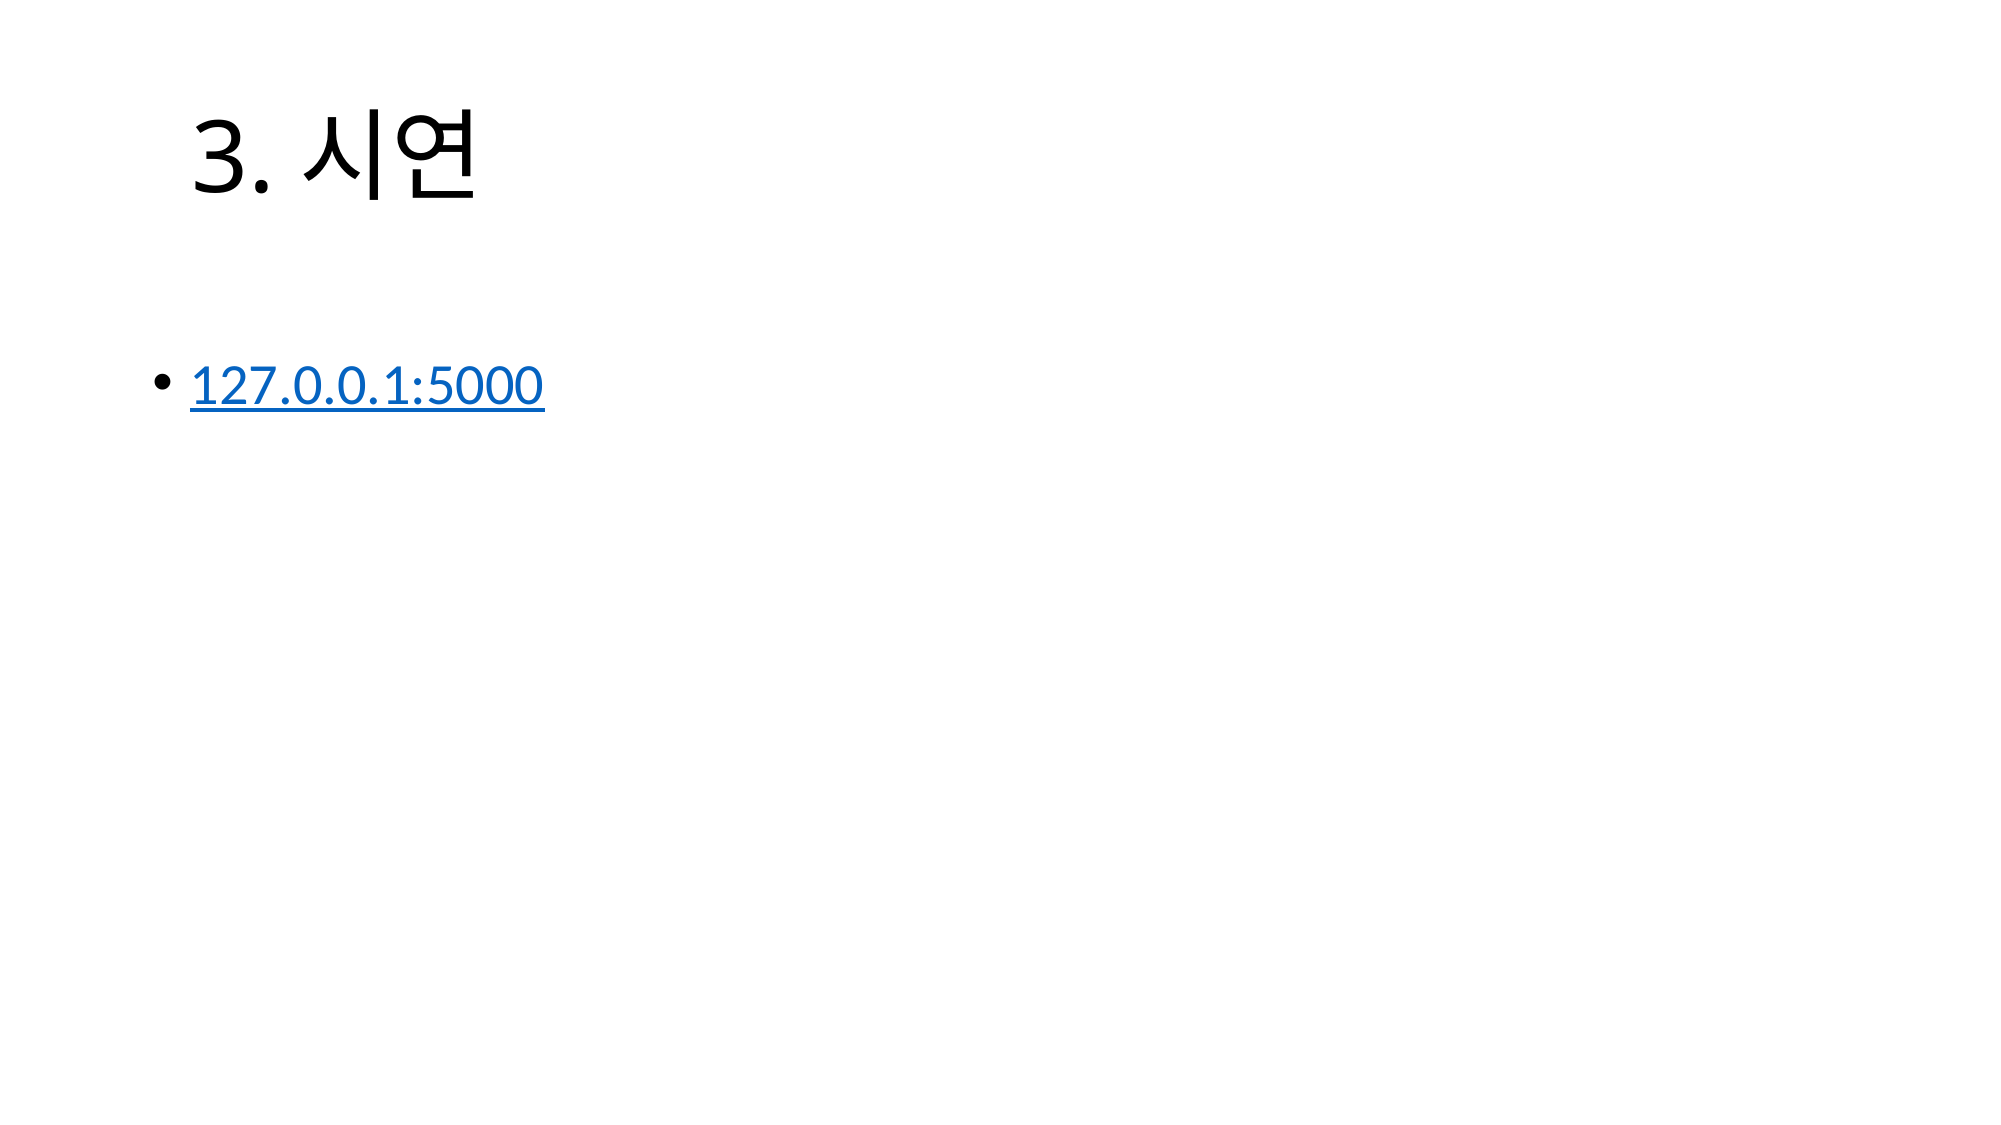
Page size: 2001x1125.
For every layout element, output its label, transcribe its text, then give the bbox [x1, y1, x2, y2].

title 3.시연 [176, 44, 1766, 222]
list 127.0.0.1:5000 [137, 304, 1863, 1018]
